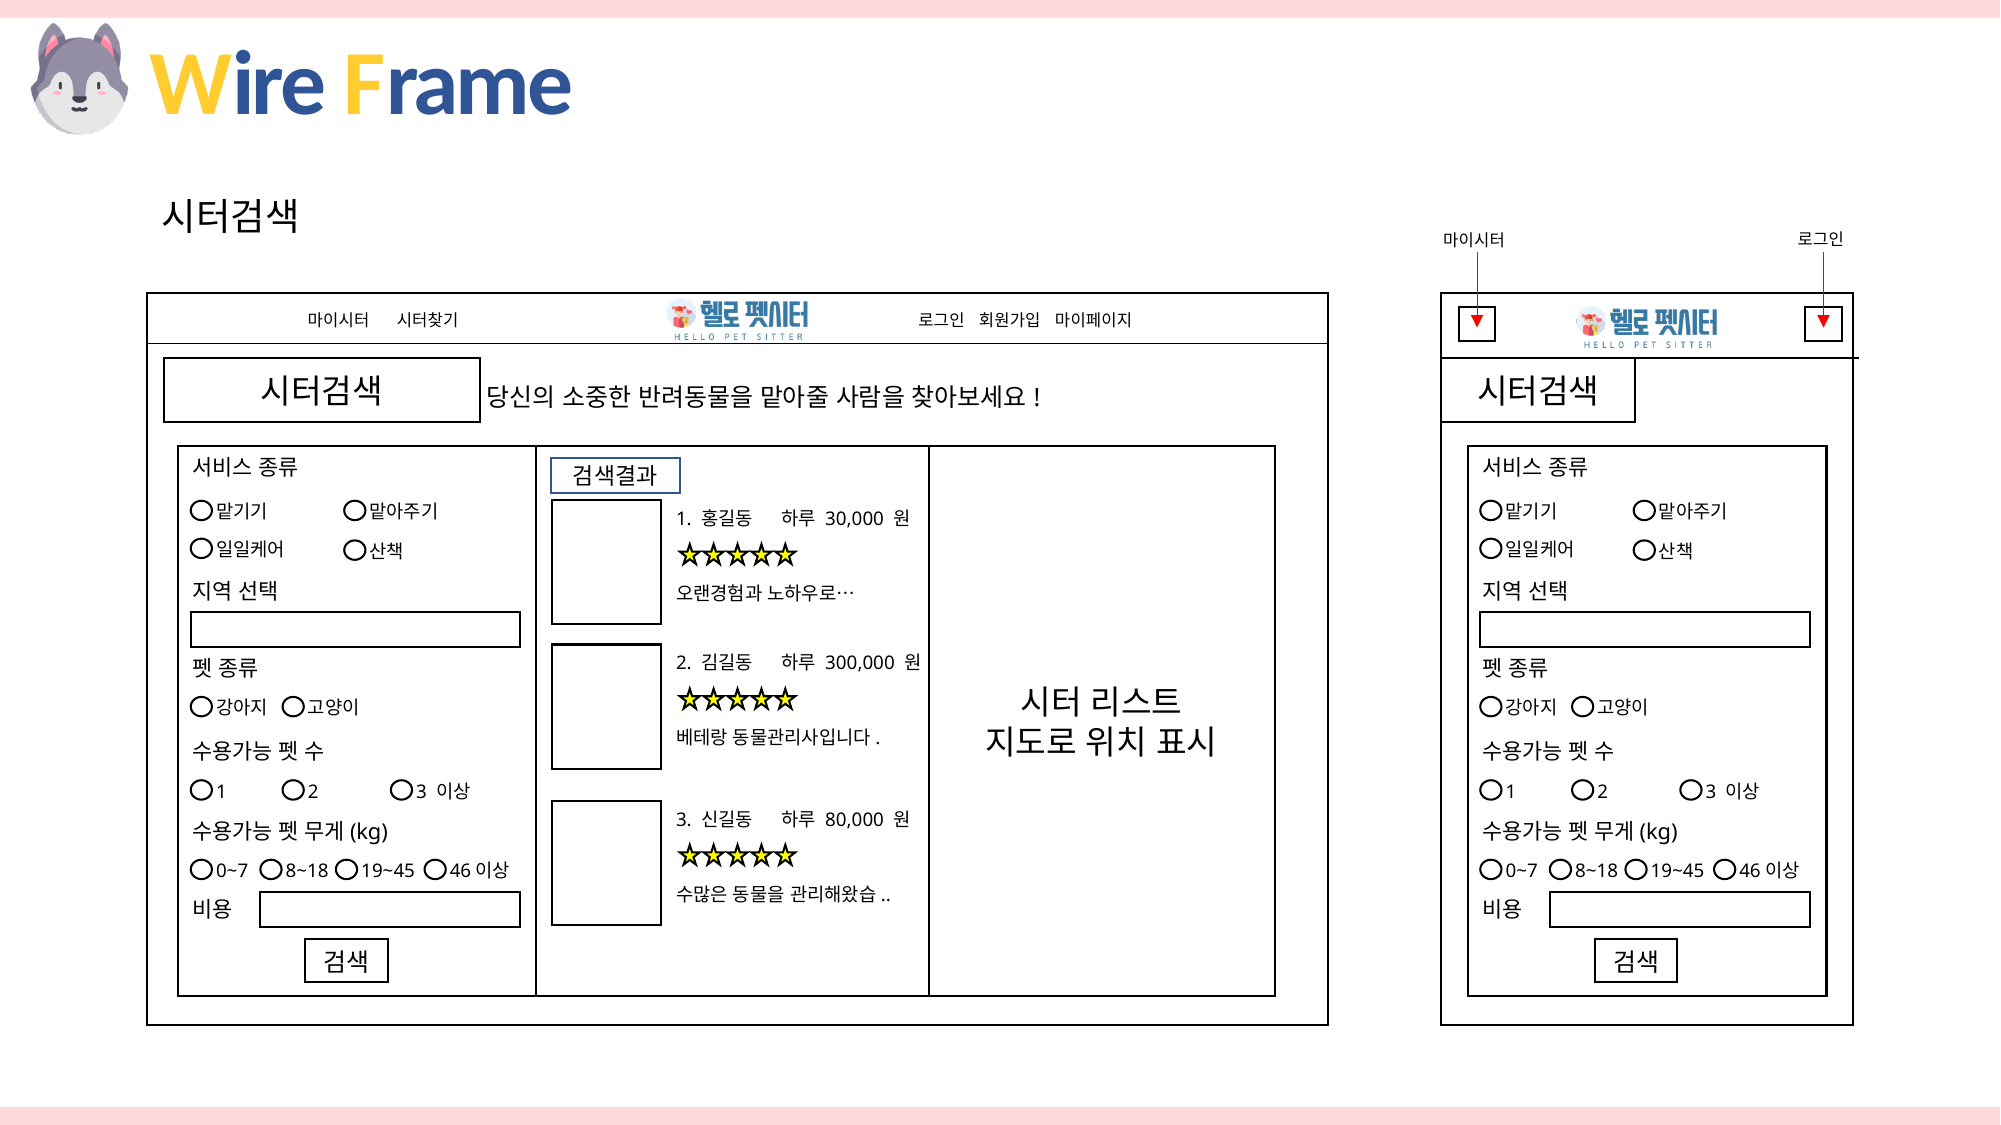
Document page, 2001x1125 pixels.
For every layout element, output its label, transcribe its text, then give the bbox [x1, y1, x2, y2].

text_box 고양이 [293, 688, 405, 727]
text_box [1632, 539, 1644, 561]
text_box 1. 홍길동 [661, 499, 766, 537]
text_box [551, 643, 662, 770]
text_box 시터검색 [146, 186, 585, 246]
text_box 시터찾기 [382, 302, 480, 338]
text_box 비용 [1467, 888, 1594, 930]
text_box 2. 김길동 [661, 643, 766, 681]
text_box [679, 688, 796, 709]
text_box 수용가능 펫 무게(kg) [178, 810, 413, 851]
text_box 검색 [1594, 938, 1678, 983]
text_box [1679, 779, 1690, 801]
text_box [1479, 537, 1490, 559]
text_box 1 [201, 772, 293, 810]
text_box 산책 [354, 532, 466, 570]
text_box [189, 499, 201, 522]
text_box [1624, 858, 1635, 881]
text_box 2 [1582, 772, 1690, 810]
text_box [259, 891, 521, 928]
text_box [1549, 891, 1811, 928]
text_box [389, 779, 401, 801]
text_box 수용가능 펫 무게(kg) [1467, 810, 1702, 851]
text_box 검색 [304, 938, 389, 983]
text_box [334, 858, 346, 881]
text_box 베테랑 동물관리사입니다. [661, 718, 929, 756]
text_box [551, 499, 662, 625]
text_box 맡아주기 [1644, 492, 1756, 531]
text_box [146, 344, 1329, 1026]
text_box 당신의 소중한 반려동물을 맡아줄 사람을 찾아보세요! [471, 374, 1336, 420]
text_box [1548, 858, 1560, 881]
text_box 서비스 종류 [1467, 445, 1632, 487]
text_box 일일케어 [201, 530, 310, 568]
text_box [1571, 695, 1582, 718]
text_box [1479, 611, 1811, 648]
text_box [190, 611, 521, 648]
text_box [189, 858, 201, 881]
text_box 강아지 [1490, 688, 1582, 727]
text_box [281, 779, 293, 801]
text_box 서비스 종류 [177, 445, 342, 487]
text_box 오랜경험과 노하우로… [661, 574, 929, 612]
text_box 하루 80,000 원 [766, 799, 929, 837]
text_box [1479, 695, 1490, 718]
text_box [679, 544, 796, 564]
text_box 시터검색 [1440, 357, 1636, 423]
text_box 0~7 [1490, 851, 1560, 888]
text_box 0~7 [201, 851, 270, 888]
text_box 로그인 [1782, 221, 1881, 257]
text_box [1479, 858, 1490, 881]
text_box [1571, 779, 1582, 801]
text_box 맡아주기 [354, 492, 466, 531]
text_box 8~18 [270, 851, 346, 890]
text_box [343, 499, 354, 522]
text_box 지역 선택 [1467, 570, 1594, 612]
text_box [0, 0, 2000, 19]
text_box 산책 [1644, 532, 1756, 570]
text_box 수많은 동물을 관리해왔습.. [661, 874, 929, 913]
text_box 펫 종류 [178, 647, 304, 689]
text_box 3. 신길동 [661, 799, 766, 837]
text_box [551, 800, 662, 926]
picture [1569, 303, 1725, 351]
text_box [535, 445, 930, 997]
text_box 하루 300,000 원 [766, 643, 941, 681]
text_box 지역 선택 [178, 570, 304, 612]
text_box 8~18 [1560, 851, 1635, 890]
text_box 시터검색 [163, 357, 481, 423]
text_box 수용가능 펫 수 [1467, 730, 1647, 772]
text_box 3 이상 [1690, 772, 1789, 810]
text_box [177, 445, 535, 997]
text_box [1713, 858, 1724, 881]
text_box 맡기기 [1490, 492, 1589, 530]
picture [20, 19, 139, 138]
text_box 일일케어 [1490, 530, 1600, 568]
text_box [146, 292, 1329, 343]
text_box [1479, 779, 1490, 801]
text_box 19~45 [1635, 851, 1724, 890]
text_box 마이시터 [1428, 222, 1526, 257]
text_box 2 [293, 772, 401, 810]
text_box 맡기기 [201, 492, 299, 530]
text_box 로그인 회원가입 마이페이지 [903, 302, 1172, 338]
text_box [259, 858, 270, 881]
text_box [1458, 306, 1496, 342]
text_box 시터 리스트 지도로 위치 표시 [930, 445, 1276, 997]
text_box 마이시터 [293, 302, 382, 338]
text_box [1467, 445, 1828, 997]
text_box 46이상 [1724, 851, 1827, 890]
text_box 강아지 [201, 688, 293, 727]
text_box 19~45 [346, 851, 435, 890]
text_box [281, 695, 293, 718]
text_box 46이상 [435, 851, 537, 890]
text_box 검색결과 [550, 457, 681, 494]
text_box 비용 [178, 888, 304, 930]
text_box [343, 539, 354, 561]
text_box [1440, 359, 1854, 1026]
text_box [1804, 306, 1843, 342]
text_box [423, 858, 435, 881]
text_box [0, 1106, 2000, 1125]
text_box [189, 537, 201, 560]
text_box 펫 종류 [1467, 647, 1594, 689]
text_box [189, 779, 201, 801]
text_box [1440, 292, 1854, 357]
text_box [679, 844, 796, 865]
text_box 고양이 [1582, 688, 1694, 727]
text_box 하루 30,000 원 [766, 499, 929, 537]
picture [660, 295, 815, 343]
text_box 1 [1490, 772, 1582, 810]
text_box [1632, 499, 1644, 522]
text_box 수용가능 펫 수 [178, 730, 358, 772]
text_box [1479, 499, 1490, 522]
text_box Wire Frame [138, 15, 584, 140]
text_box [189, 695, 201, 718]
text_box 3 이상 [401, 772, 499, 810]
